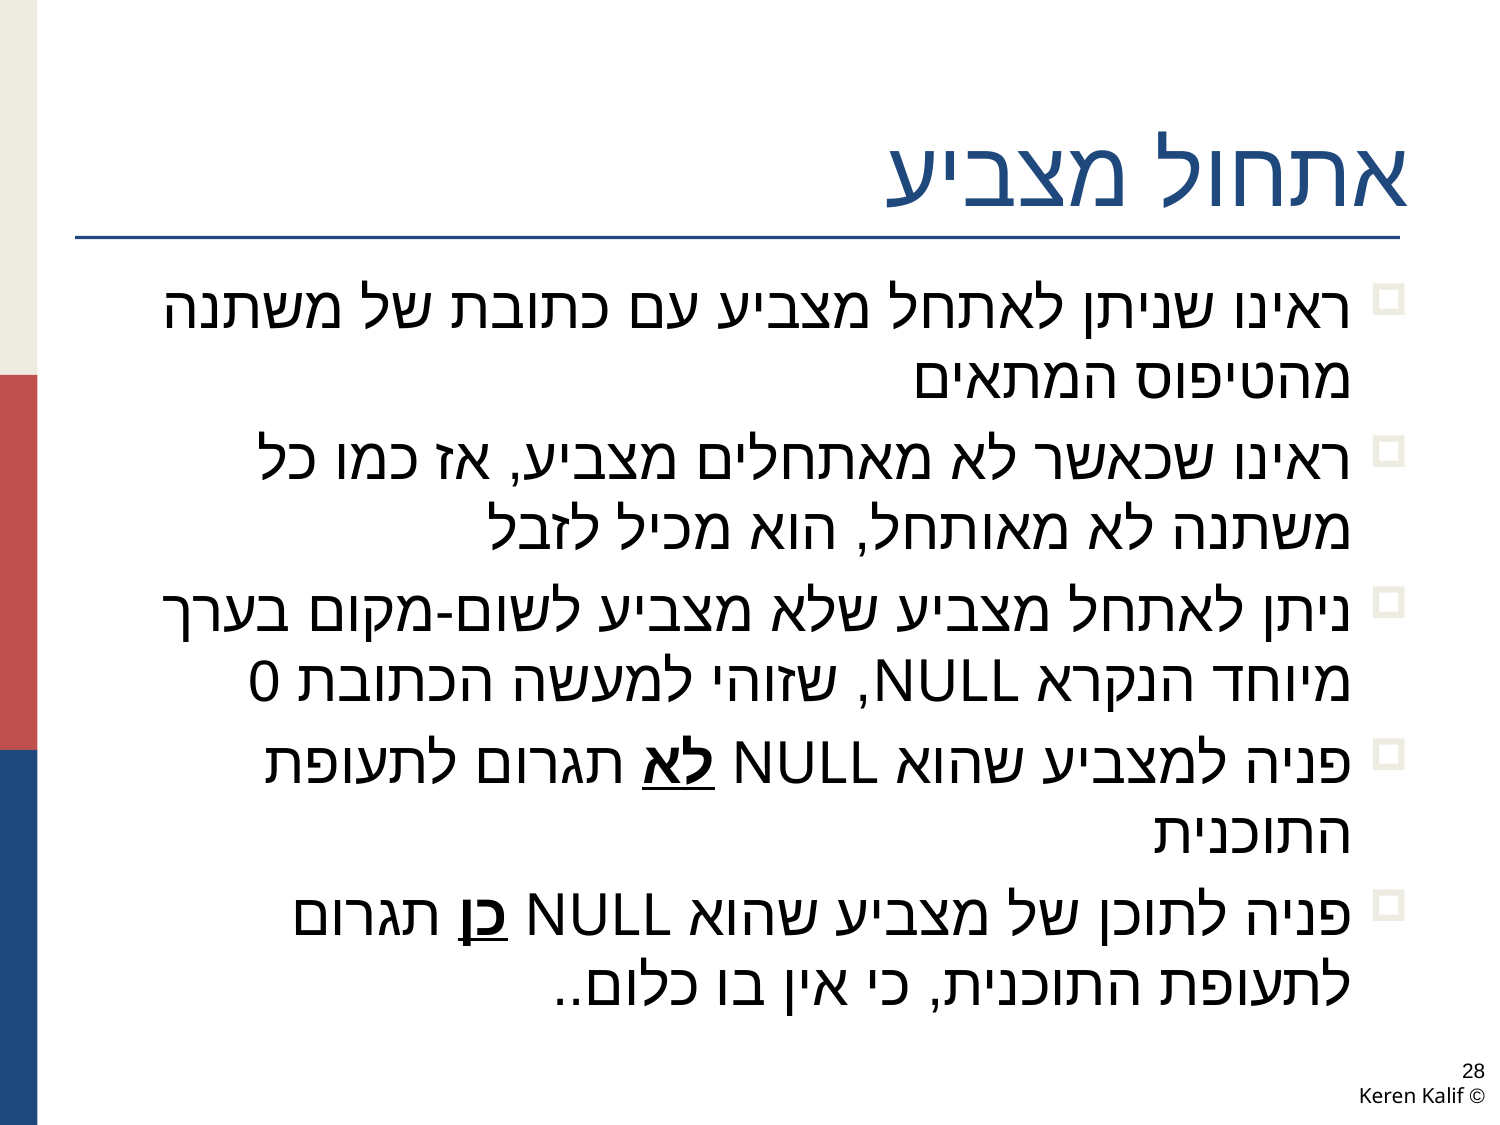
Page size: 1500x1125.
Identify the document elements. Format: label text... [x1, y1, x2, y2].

slide_number 28 © Keren Kalif [1149, 1049, 1500, 1125]
title אתחול מצביע [74, 45, 1426, 233]
list ראינו שניתן לאתחל מצביע עם כתובת של משתנה מהטיפוס המתאים ראינו שכאשר לא מאתחלים מצביע, אז כמו כל משתנה לא מאותחל, הוא מכיל לזבל ניתן לאתחל מצביע שלא מצביע לשום-מקום בערך מיוחד הנקרא NULL, שזוהי למעשה הכתובת 0 פניה למצביע שהוא NULL לא תגרום לתעופת התוכנית פניה לתוכן של מצביע שהוא NULL כן תגרום לתעופת התוכנית, כי אין בו כלום.. [74, 262, 1426, 1006]
